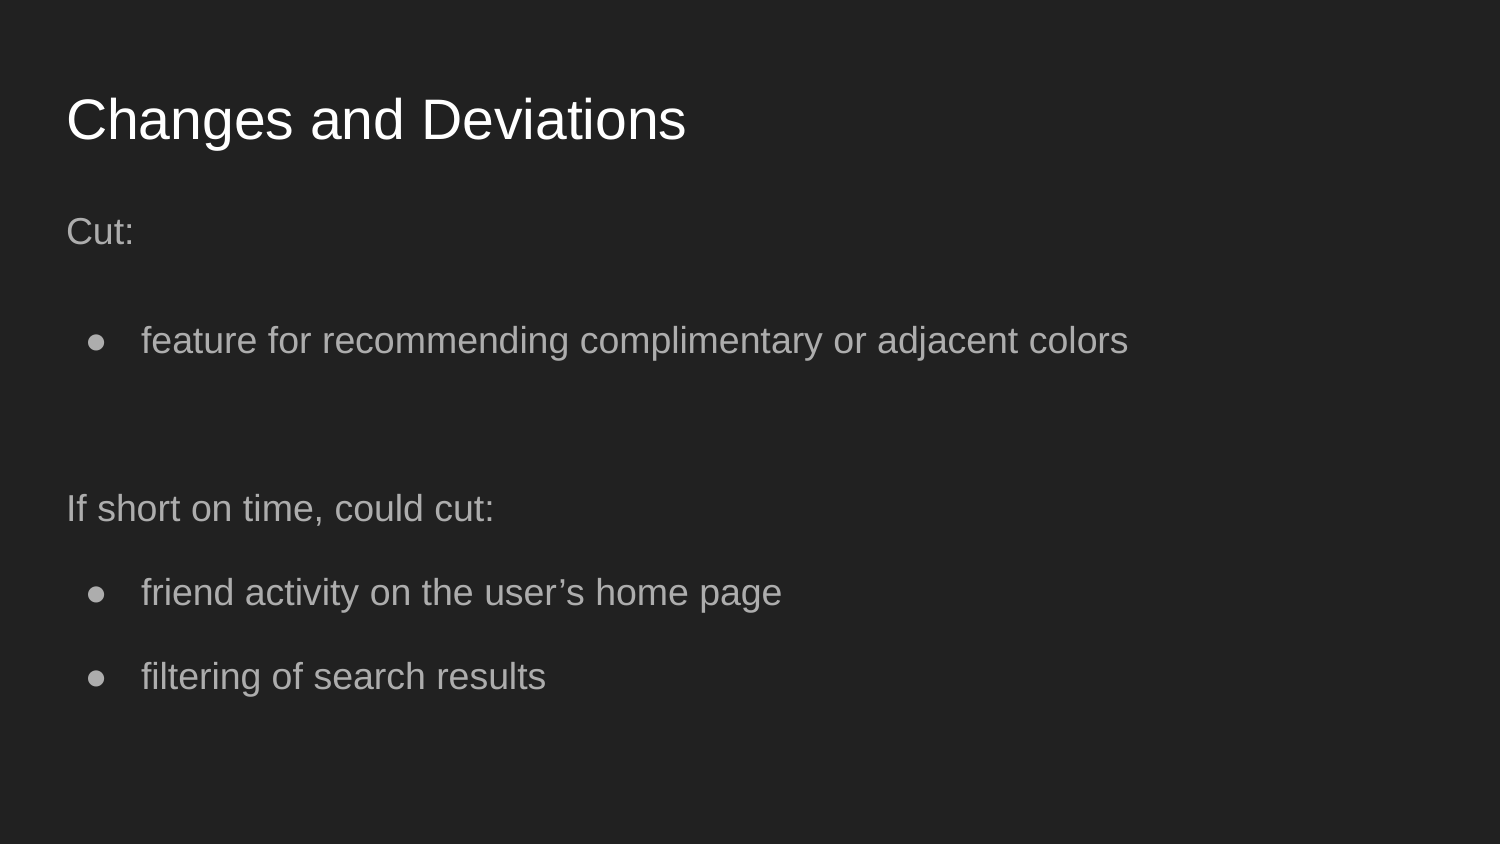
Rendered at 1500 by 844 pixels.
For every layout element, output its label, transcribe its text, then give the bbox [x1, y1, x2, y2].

list Cut: feature for recommending complimentary or adjacent colors If short on time, could cut: friend activity on the user’s home page filtering of search results [51, 189, 1449, 750]
title Changes and Deviations [51, 72, 1449, 167]
